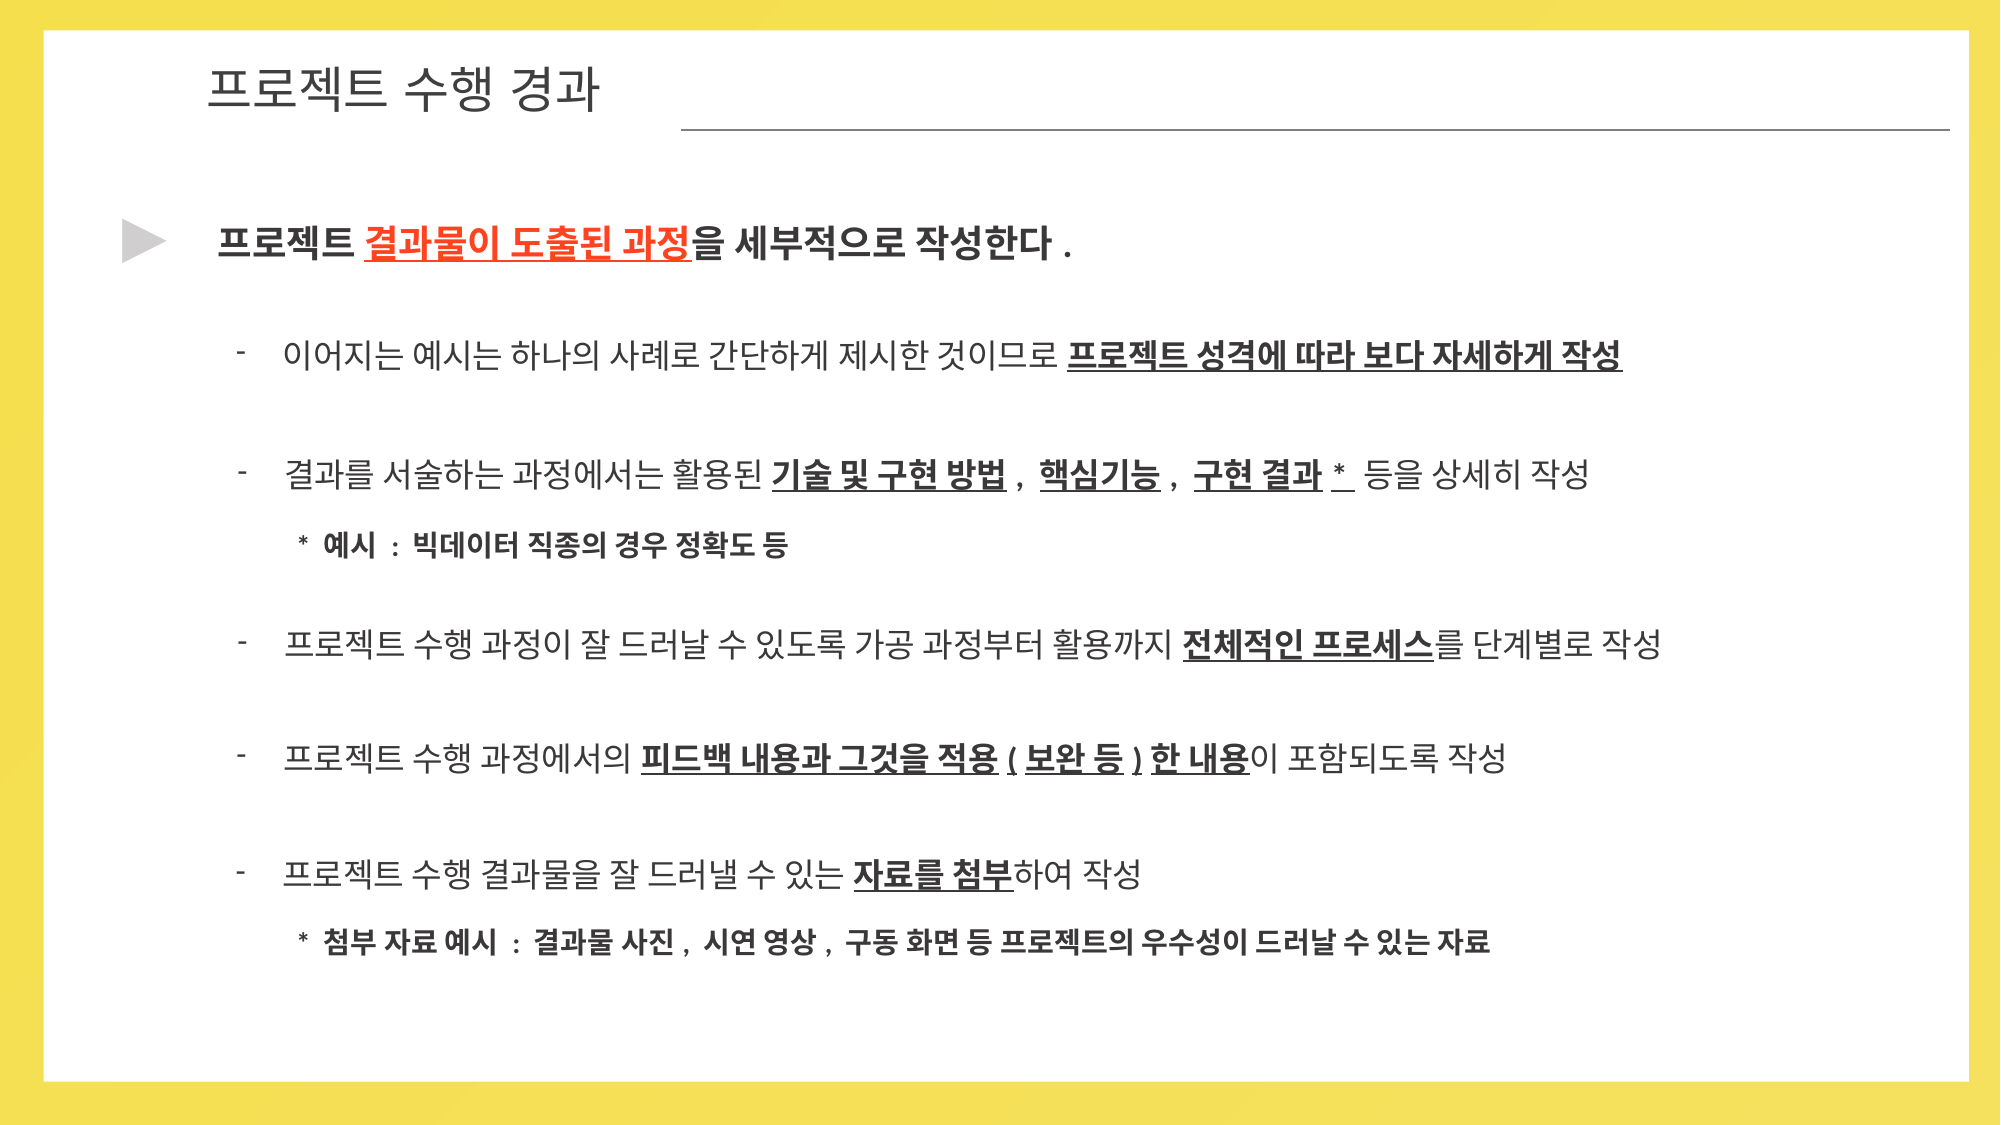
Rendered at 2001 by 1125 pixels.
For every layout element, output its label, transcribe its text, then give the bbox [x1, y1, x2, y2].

text_box * 첨부 자료 예시 : 결과물 사진, 시연 영상, 구동 화면 등 프로젝트의 우수성이 드러날 수 있는 자료 [281, 902, 1831, 968]
text_box 프로젝트 결과물이 도출된 과정을 세부적으로 작성한다. [202, 212, 1655, 273]
text_box ▶ [107, 190, 190, 276]
text_box [43, 30, 1969, 1082]
text_box 프로젝트 수행 과정이 잘 드러날 수 있도록 가공 과정부터 활용까지 전체적인 프로세스를 단계별로 작성 [222, 597, 1868, 672]
text_box 프로젝트 수행 경과 [190, 51, 676, 127]
text_box 04 [41, 32, 233, 148]
text_box 이어지는 예시는 하나의 사례로 간단하게 제시한 것이므로 프로젝트 성격에 따라 보다 자세하게 작성 [220, 307, 1780, 383]
text_box 프로젝트 수행 과정에서의 피드백 내용과 그것을 적용(보완 등)한 내용이 포함되도록 작성 [221, 710, 1867, 786]
text_box 프로젝트 수행 결과물을 잘 드러낼 수 있는 자료를 첨부하여 작성 [220, 826, 1866, 902]
text_box * 예시 : 빅데이터 직종의 경우 정확도 등 [280, 502, 1209, 570]
text_box 결과를 서술하는 과정에서는 활용된 기술 및 구현 방법, 핵심기능, 구현 결과* 등을 상세히 작성 [222, 426, 1782, 502]
